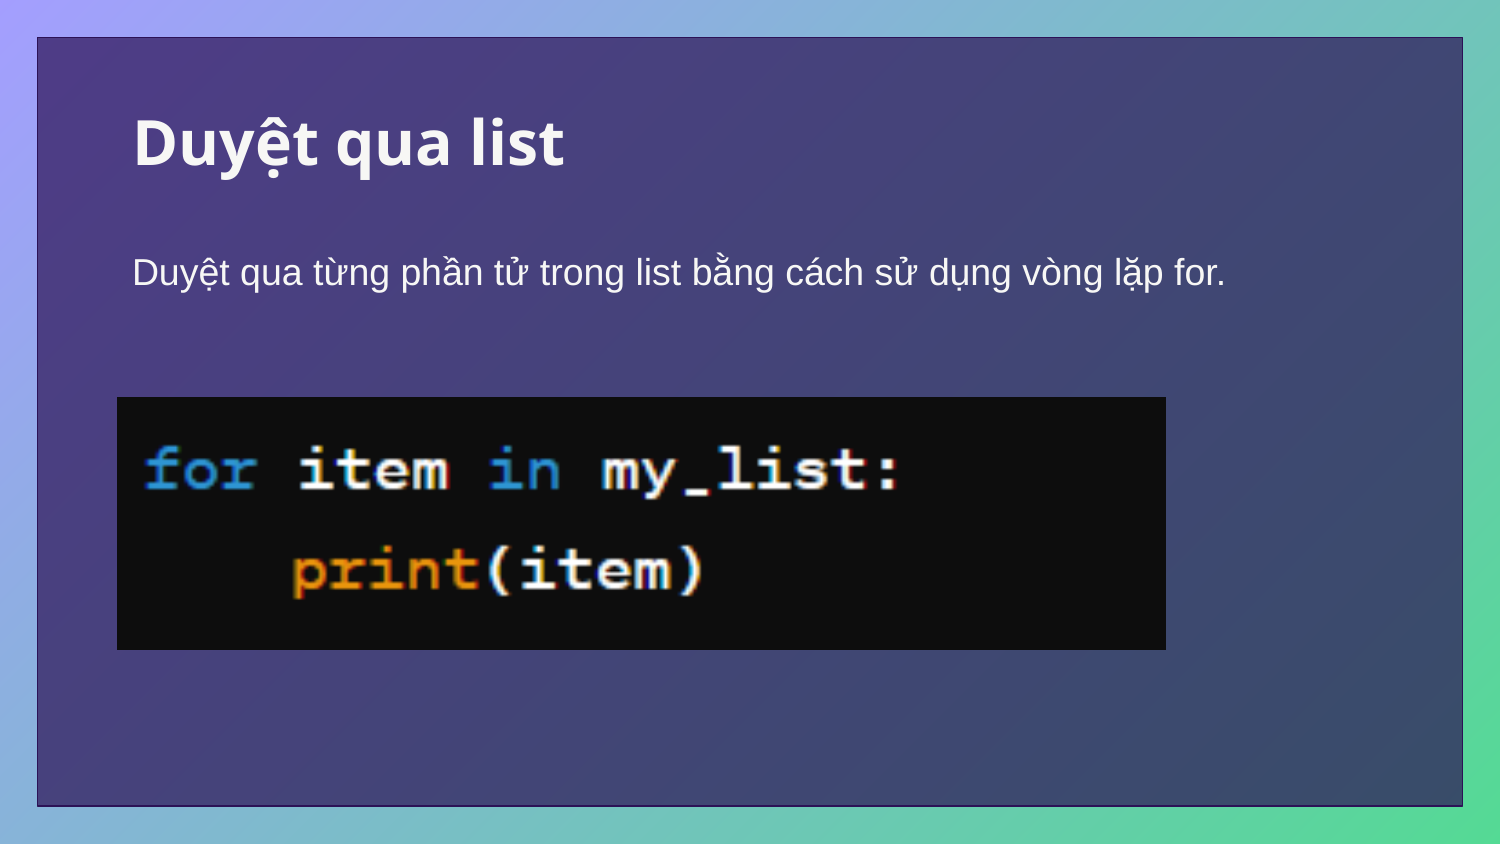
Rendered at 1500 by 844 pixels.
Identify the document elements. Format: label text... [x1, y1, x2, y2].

picture [117, 397, 1166, 650]
text_box Duyệt qua từng phần tử trong list bằng cách sử dụng vòng lặp for. [117, 240, 1267, 301]
title Duyệt qua list [117, 87, 1382, 181]
